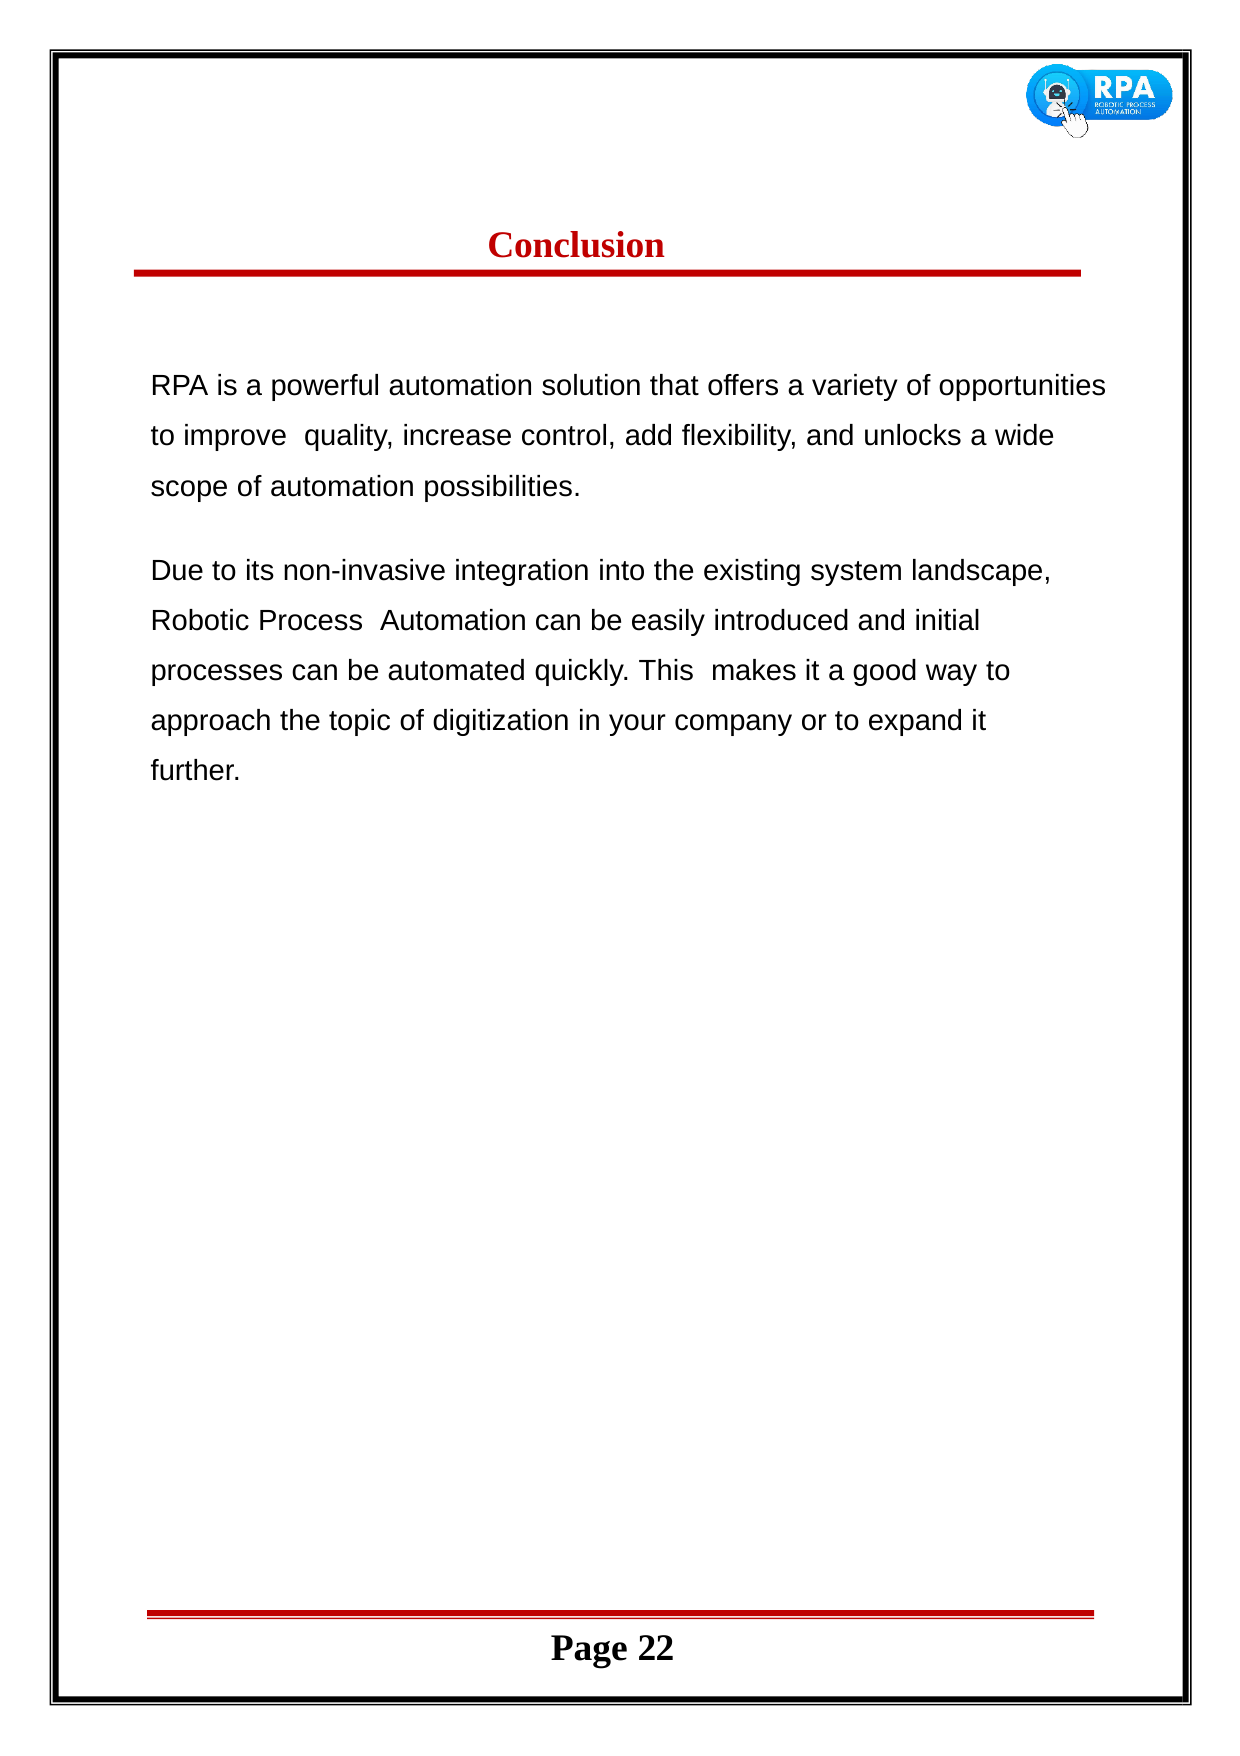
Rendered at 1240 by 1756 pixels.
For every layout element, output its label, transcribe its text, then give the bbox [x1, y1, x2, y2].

picture [1008, 41, 1190, 148]
text_box [147, 1610, 1095, 1620]
text_box [706, 49, 1192, 1706]
text_box Conclusion [472, 213, 743, 273]
text_box [133, 269, 1081, 277]
text_box RPA is a powerful automation solution that offers a variety of opportunities to improve quality, increase control, add flexibility, and unlocks a wide scope of automation possibilities. Due to its non-invasive integration into the existing system landscape, Robotic Process Automation can be easily introduced and initial processes can be automated quickly. This makes it a good way to approach the topic of digitization in your company or to expand it further. [133, 343, 1134, 794]
text_box Page 22 [533, 1626, 706, 1710]
text_box [49, 49, 1008, 1706]
